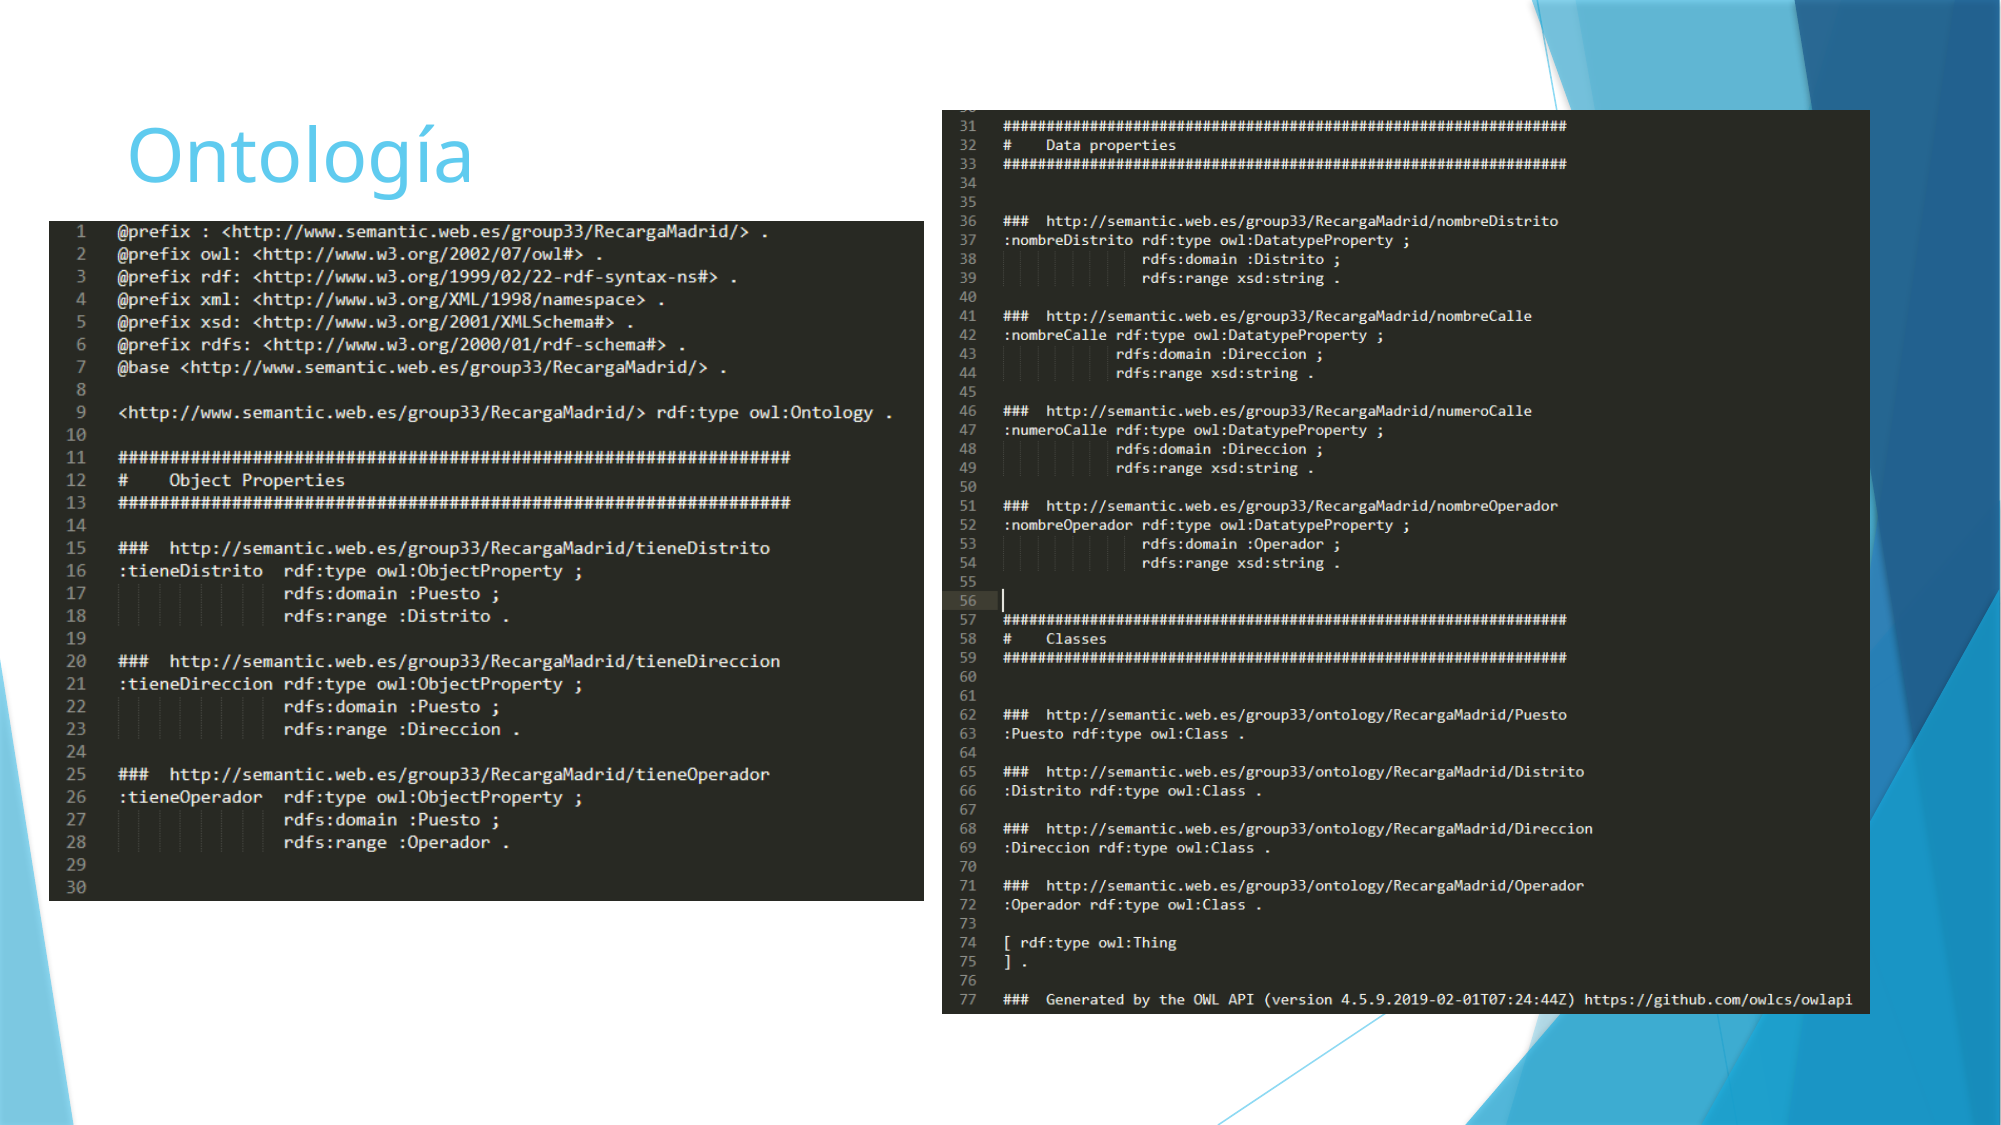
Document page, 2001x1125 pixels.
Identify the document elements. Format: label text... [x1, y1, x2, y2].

title Ontología [111, 99, 1522, 317]
picture [941, 109, 1871, 1015]
picture [48, 221, 924, 901]
